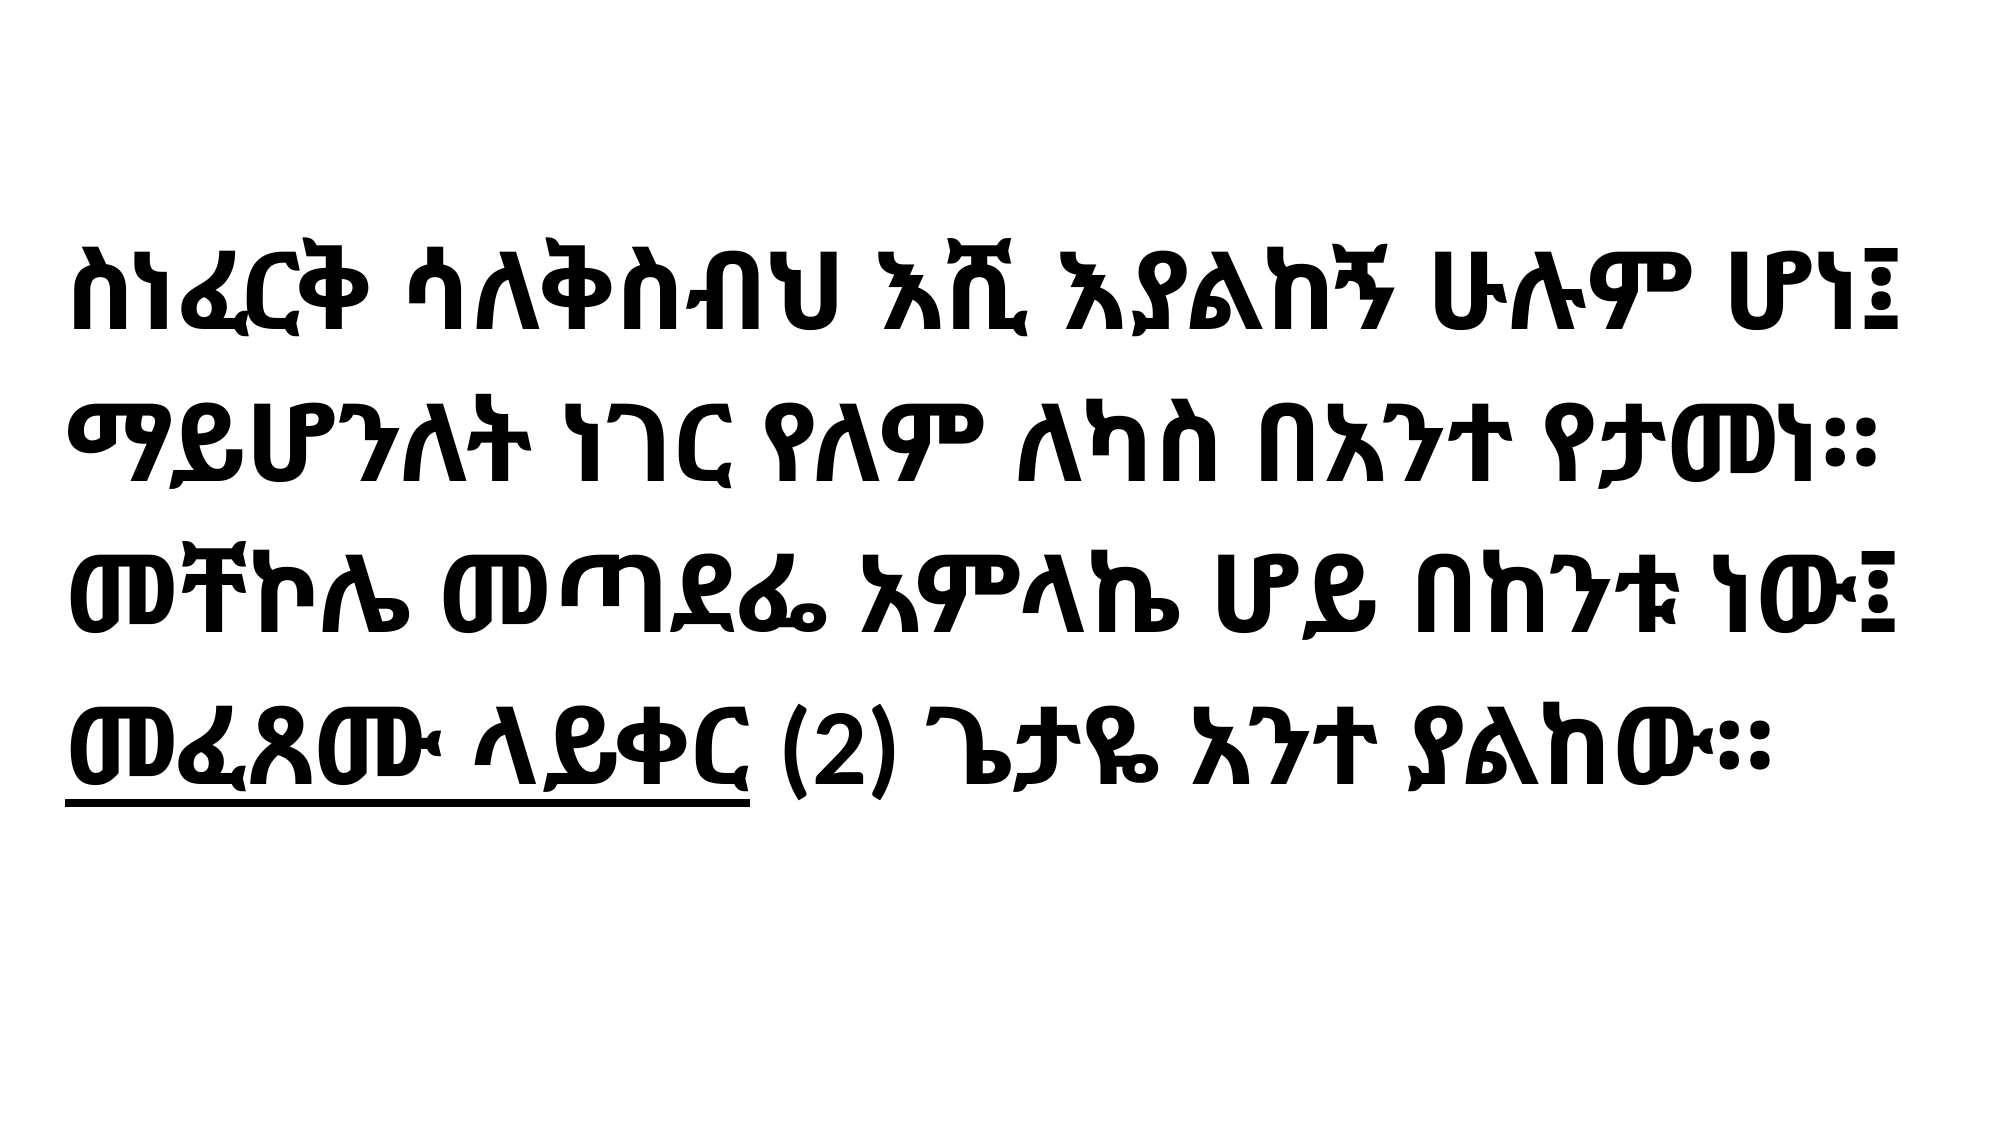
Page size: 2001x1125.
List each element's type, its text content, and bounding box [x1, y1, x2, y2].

subtitle ስነፈርቅ ሳለቅስብህ እሺ እያልከኝ ሁሉም ሆነ፤ ማይሆንለት ነገር የለም ለካስ በአንተ የታመነ። መቸኮሌ መጣደፌ አምላኬ ሆይ በከንቱ ነው፤ መፈጸሙ ላይቀር (2) ጌታዬ አንተ ያልከው። [50, 62, 1950, 1088]
